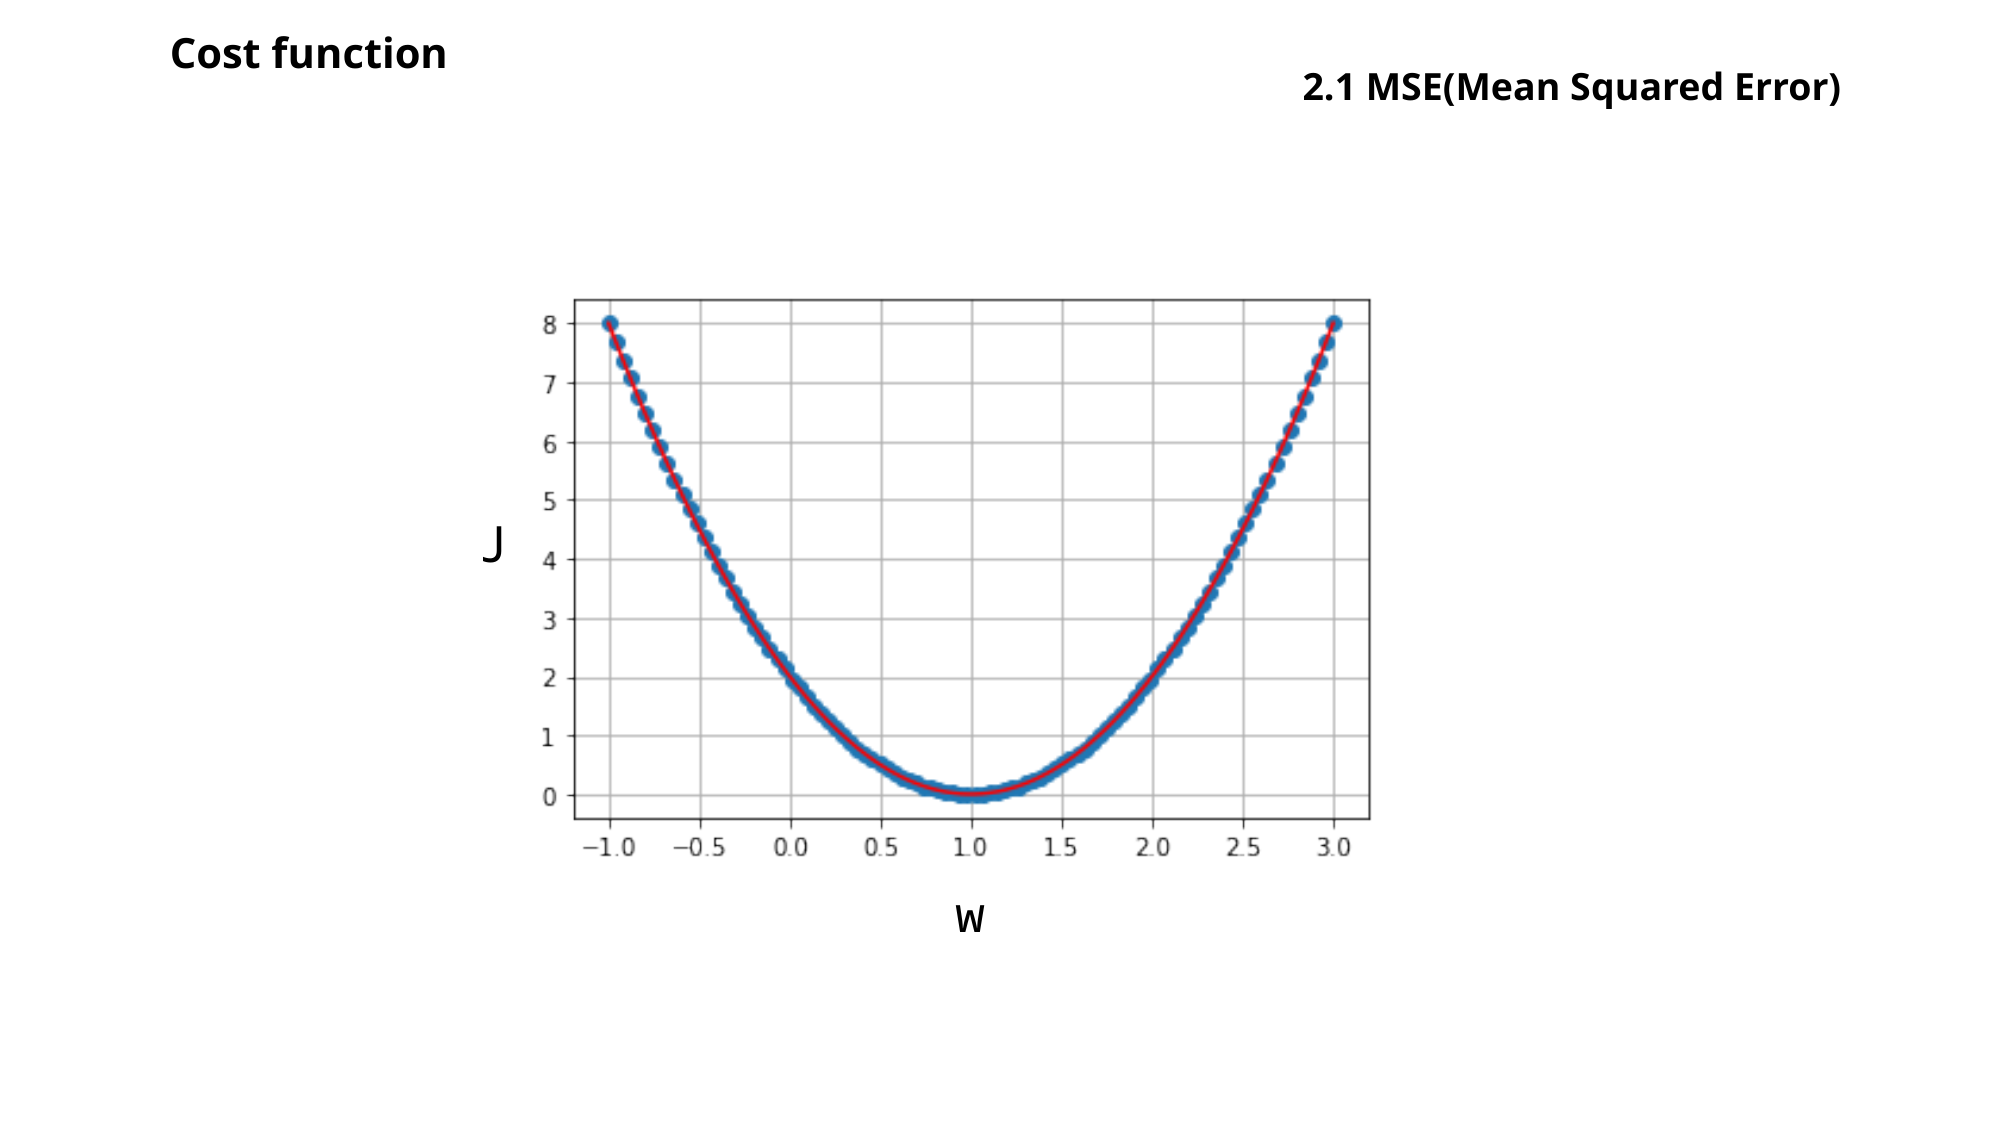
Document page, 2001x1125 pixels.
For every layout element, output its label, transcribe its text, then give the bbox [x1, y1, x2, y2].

picture [524, 285, 1386, 876]
text_box 2.1 MSE(Mean Squared Error) [1060, 44, 1857, 111]
text_box w [941, 876, 1001, 951]
text_box J [463, 504, 524, 580]
text_box Cost function [155, 13, 1127, 80]
